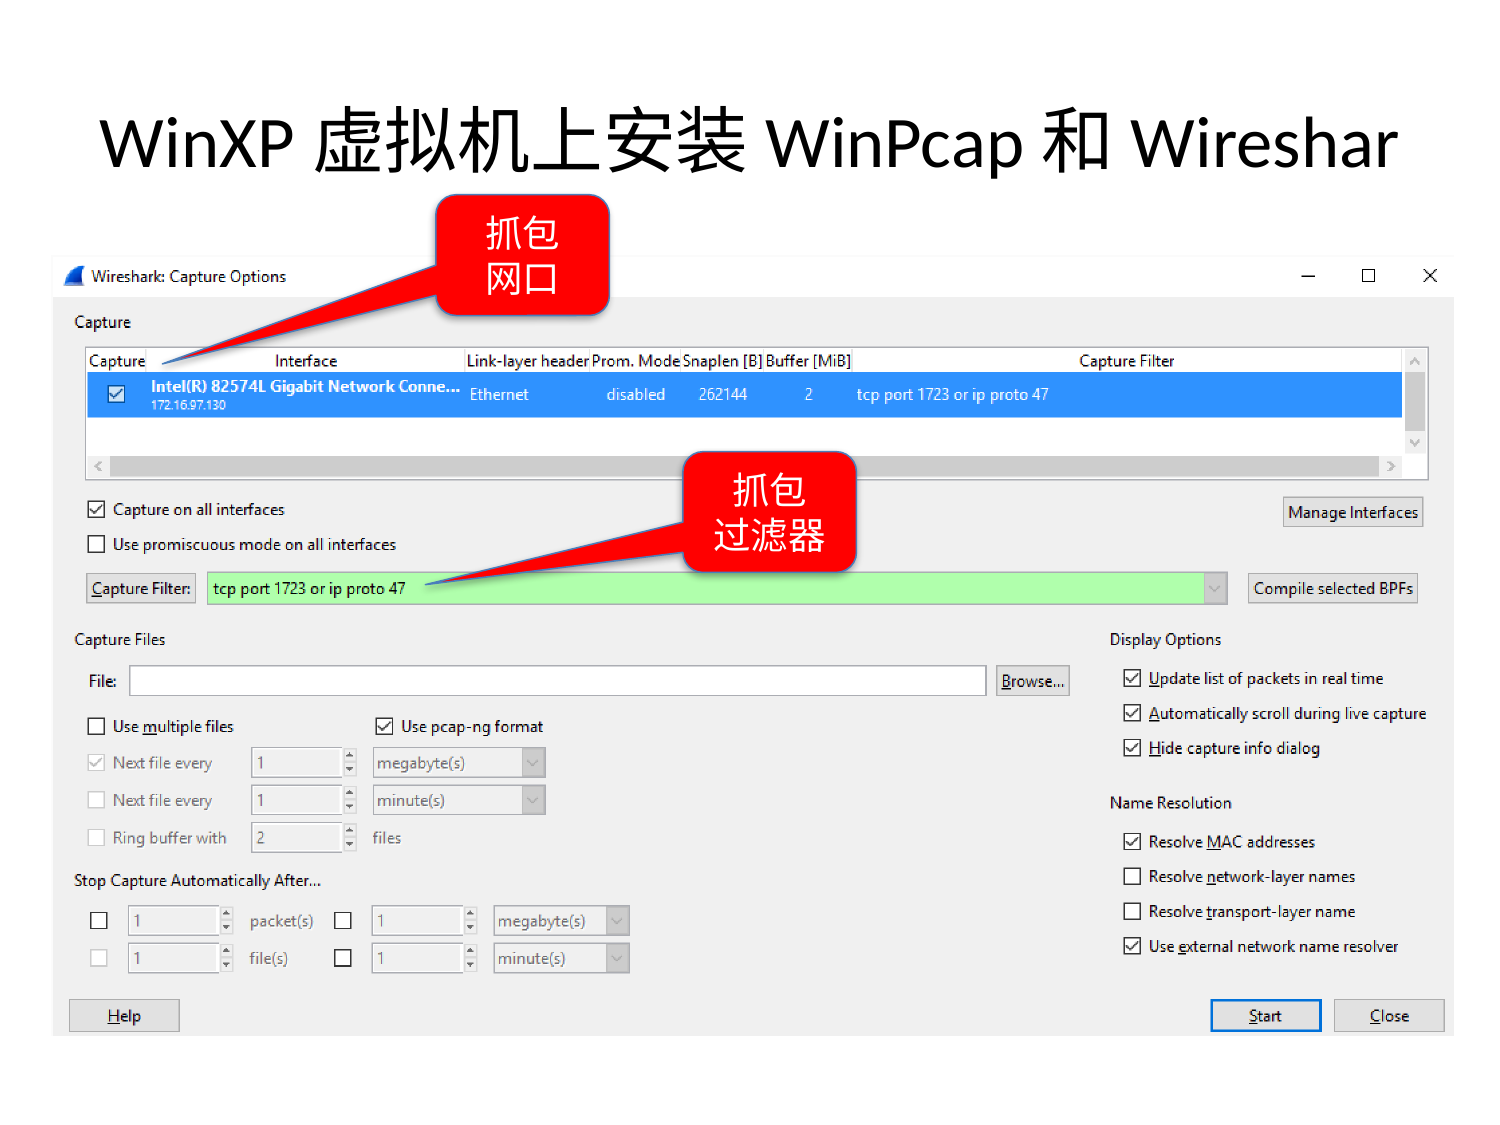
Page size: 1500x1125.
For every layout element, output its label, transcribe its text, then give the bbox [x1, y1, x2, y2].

title WinXP虚拟机上安装WinPcap和Wireshar [75, 45, 1425, 233]
text_box 抓包 网口 [435, 193, 611, 253]
picture [51, 254, 1455, 1036]
